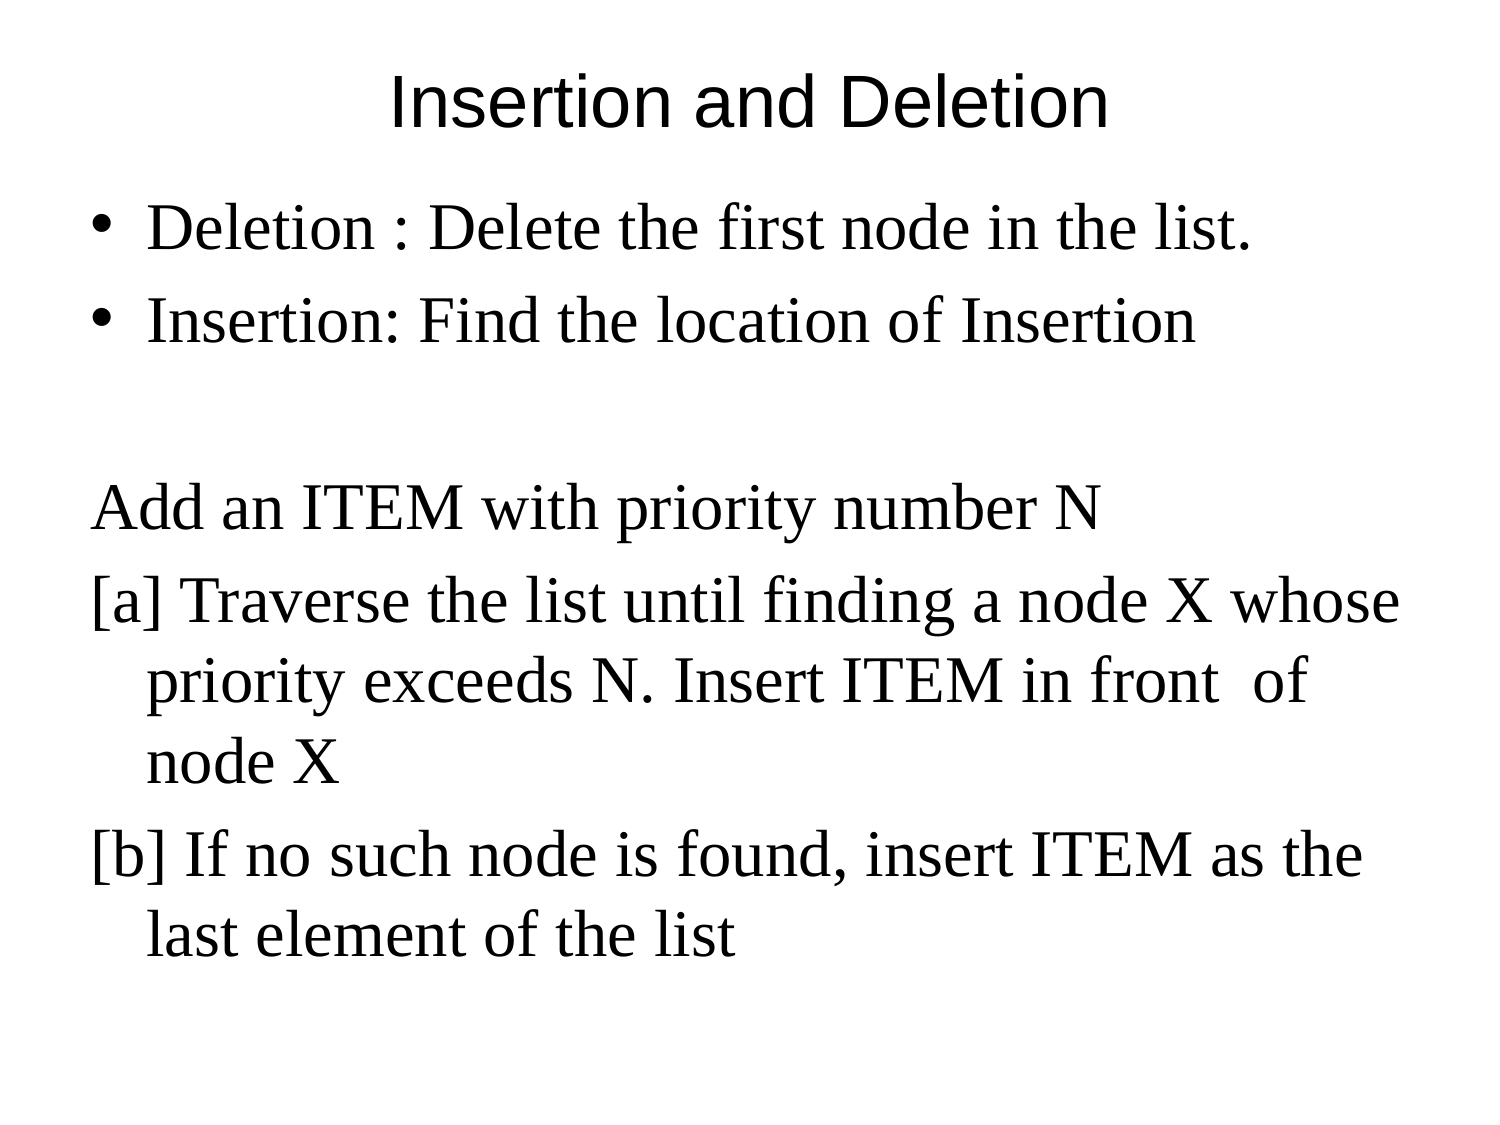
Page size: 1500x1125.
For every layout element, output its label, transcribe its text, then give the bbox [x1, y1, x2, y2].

list Deletion : Delete the first node in the list. Insertion: Find the location of Insertion Add an ITEM with priority number N [a] Traverse the list until finding a node X whose priority exceeds N. Insert ITEM in front of node X [b] If no such node is found, insert ITEM as the last element of the list [75, 174, 1425, 1005]
title Insertion and Deletion [75, 45, 1425, 150]
